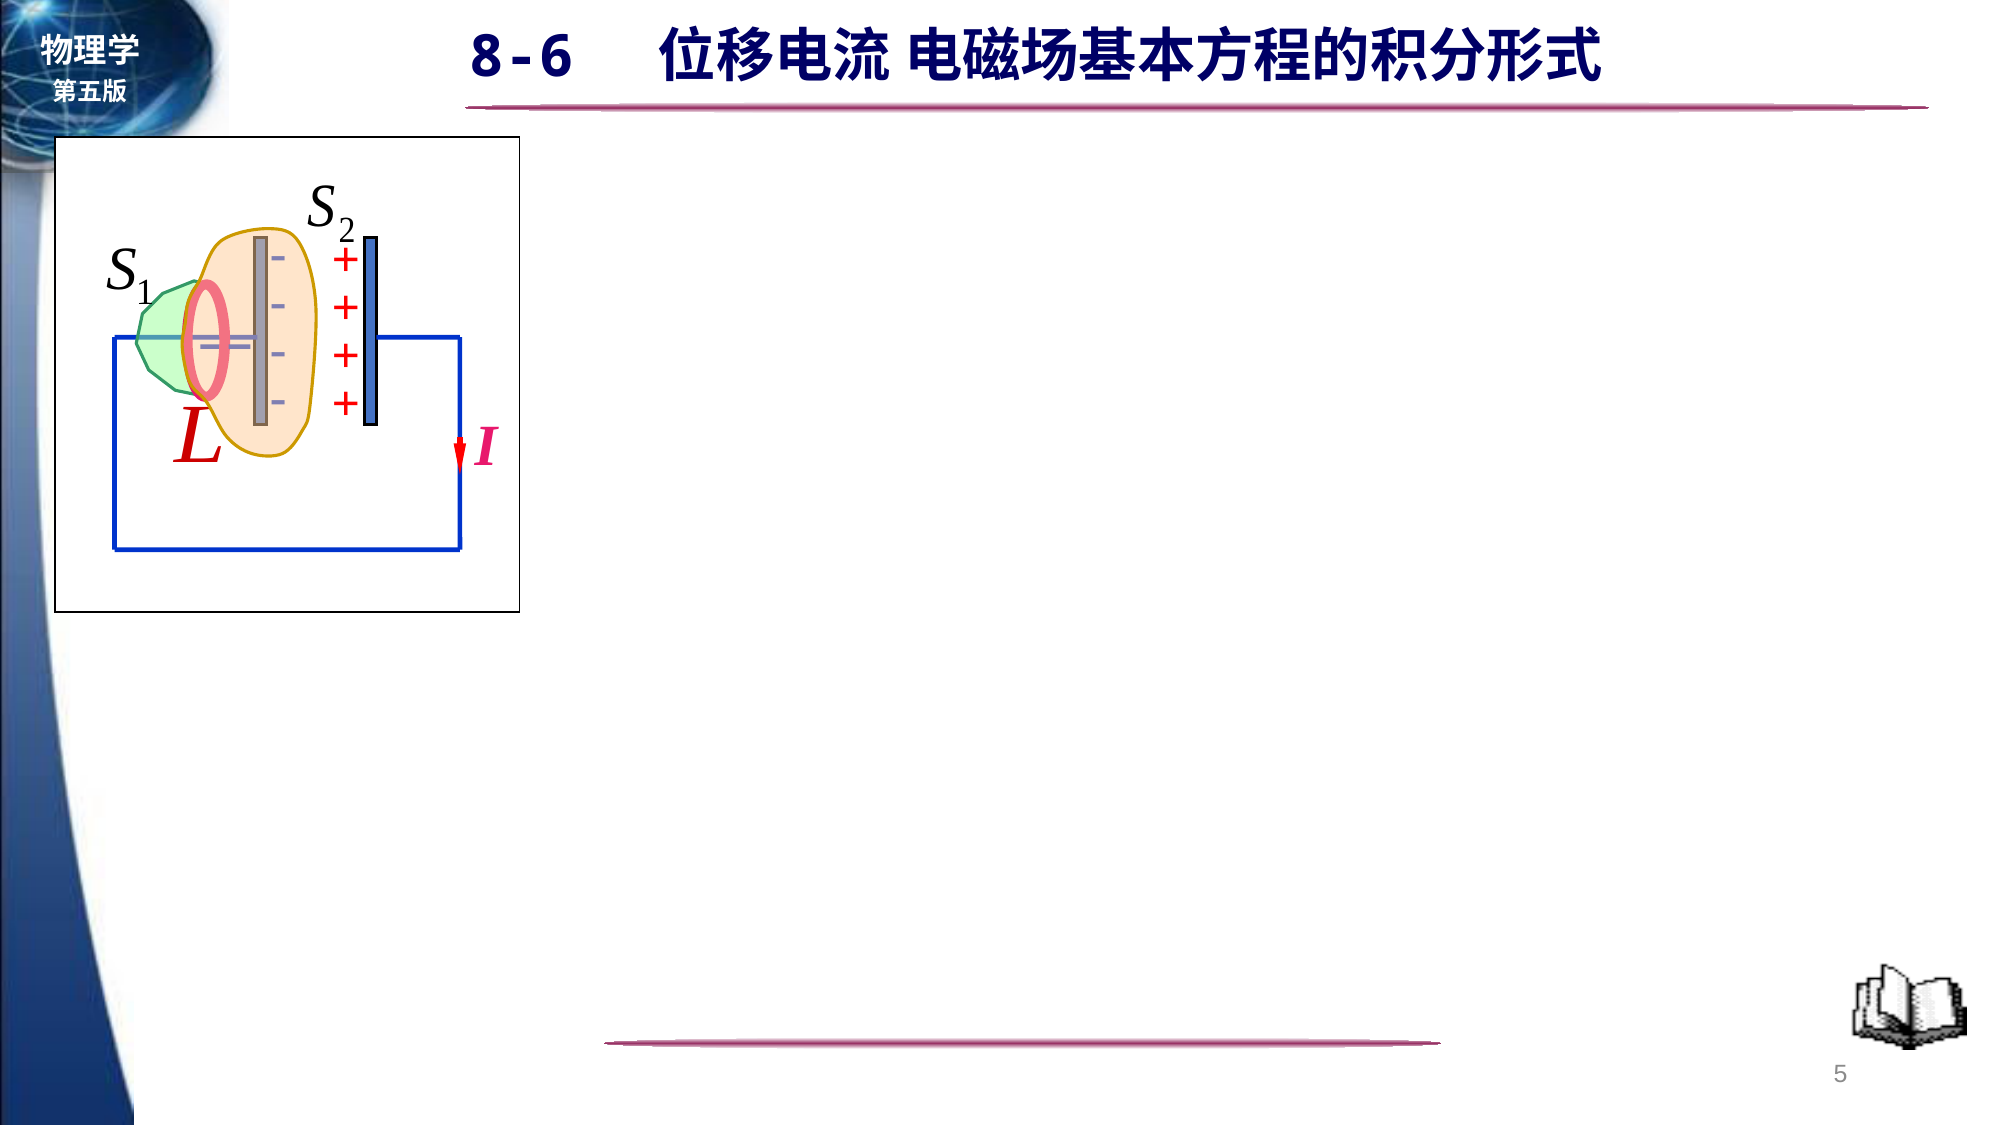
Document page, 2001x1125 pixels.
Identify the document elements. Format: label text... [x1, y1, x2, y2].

picture [1850, 962, 1967, 1050]
picture [0, 0, 229, 1125]
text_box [55, 137, 532, 613]
slide_number 5 [1412, 1042, 1863, 1103]
